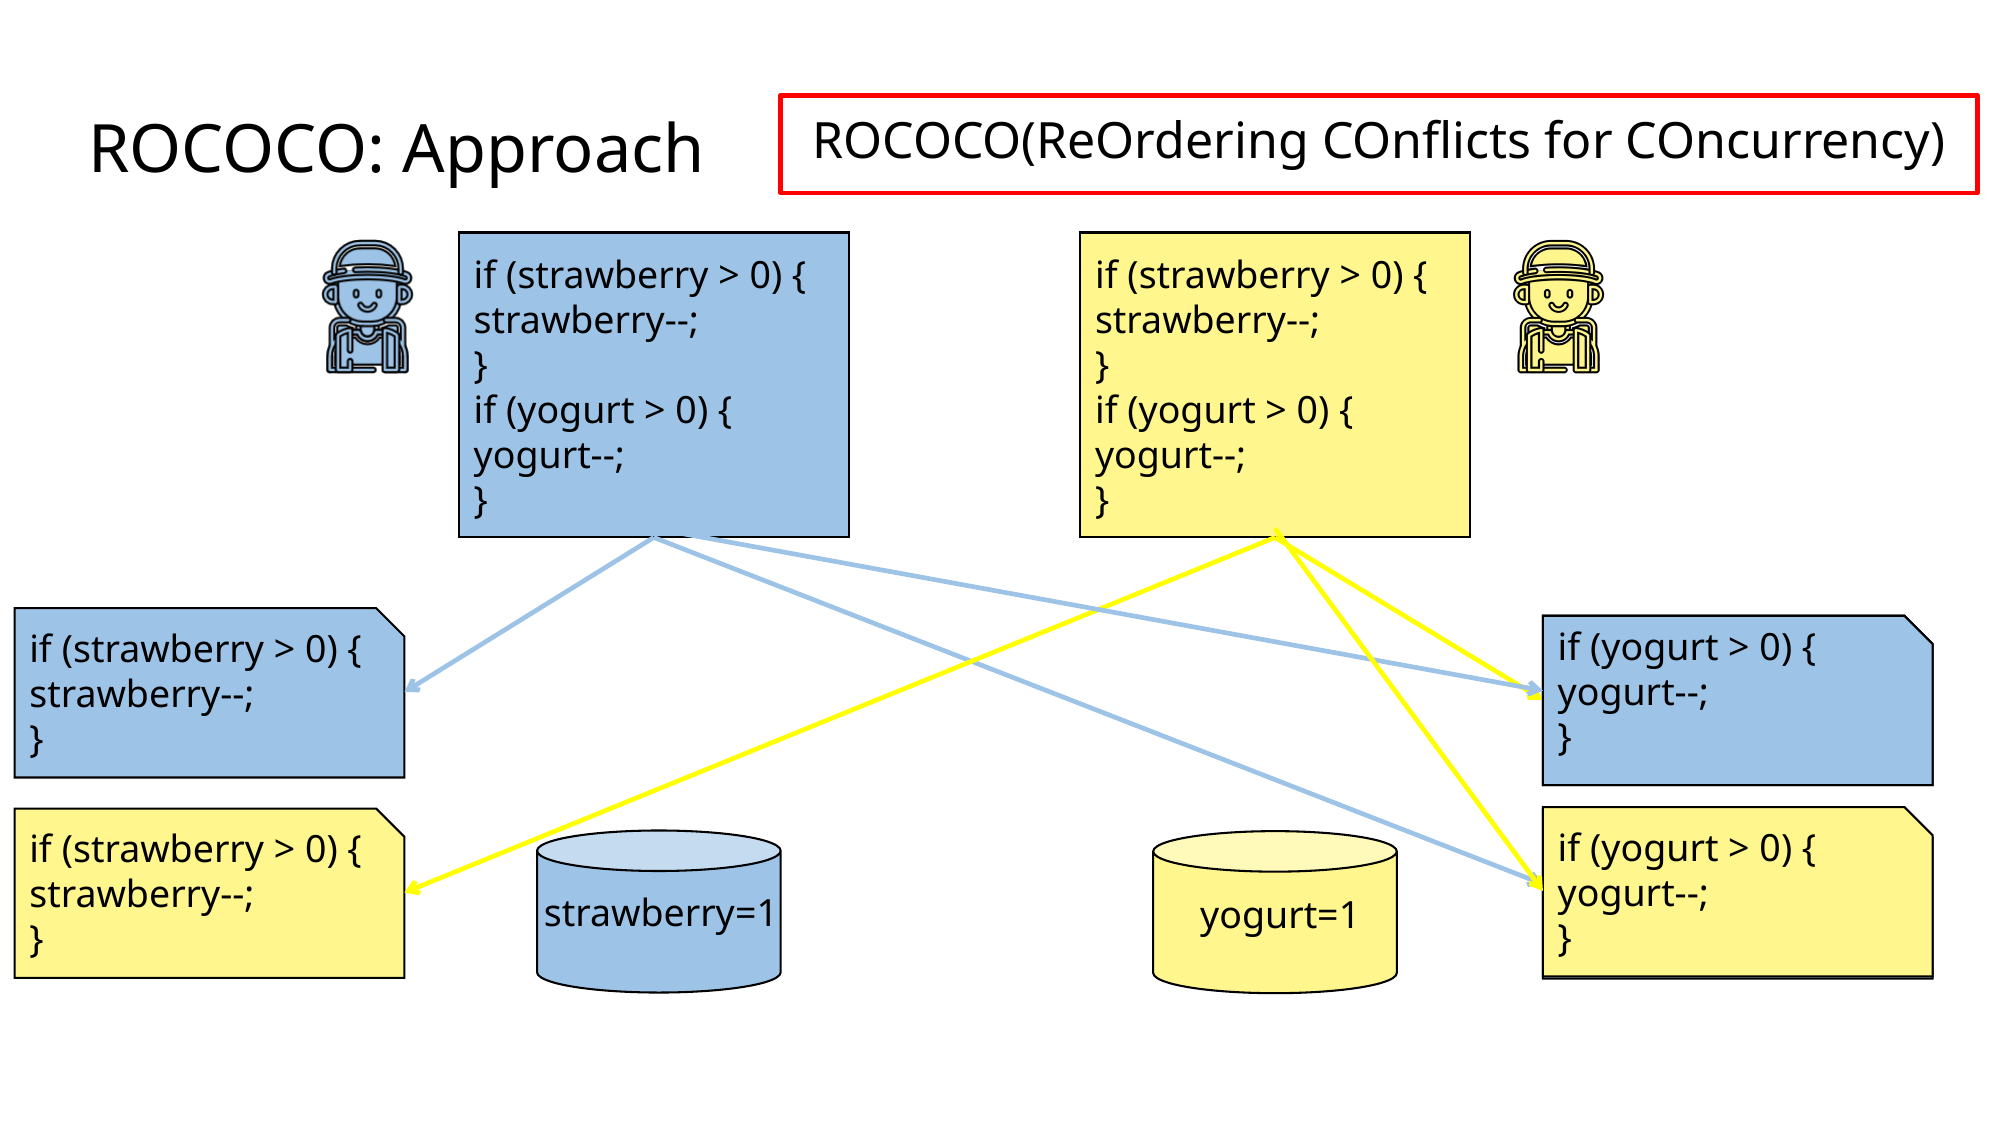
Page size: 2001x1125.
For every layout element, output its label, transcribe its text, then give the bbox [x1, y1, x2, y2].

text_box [14, 808, 405, 978]
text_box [458, 232, 849, 537]
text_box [14, 608, 404, 778]
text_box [653, 531, 1275, 692]
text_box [1080, 232, 1470, 531]
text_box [1153, 892, 1404, 994]
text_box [1542, 807, 1933, 977]
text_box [1275, 531, 1543, 892]
picture [292, 231, 444, 383]
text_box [529, 894, 848, 993]
picture [1483, 231, 1634, 382]
text_box ROCOCO(ReOrdering COnflicts for COncurrency) [780, 95, 1978, 193]
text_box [404, 537, 1275, 894]
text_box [1543, 615, 1933, 786]
text_box ROCOCO: Approach [68, 95, 743, 211]
